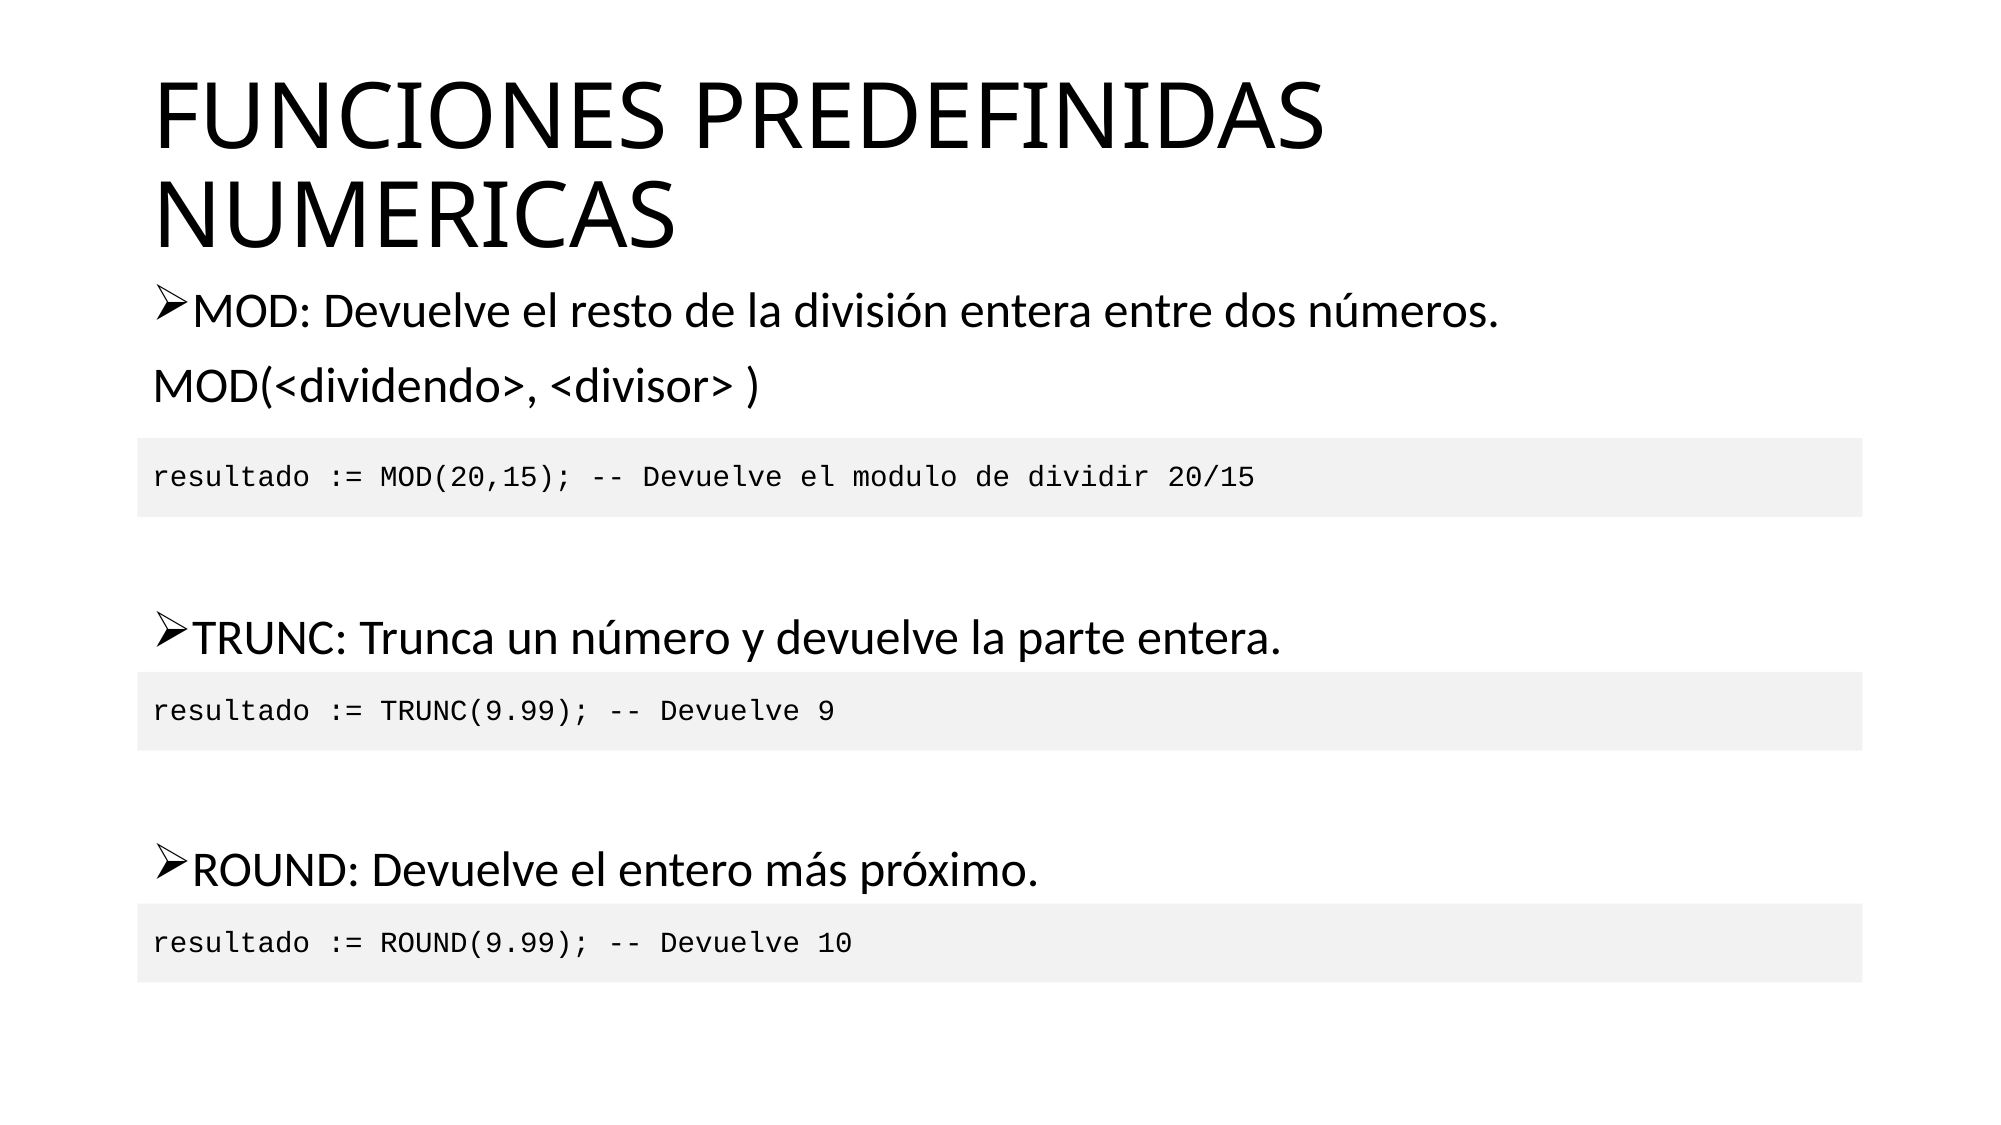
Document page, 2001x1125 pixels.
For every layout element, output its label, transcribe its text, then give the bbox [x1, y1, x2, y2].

text_box resultado := MOD(20,15); -- Devuelve el modulo de dividir 20/15 [137, 438, 1863, 517]
text_box ROUND: Devuelve el entero más próximo. [137, 835, 1863, 903]
title FUNCIONES PREDEFINIDAS NUMERICAS [137, 59, 1863, 276]
text_box TRUNC: Trunca un número y devuelve la parte entera. [137, 604, 1863, 671]
text_box resultado := TRUNC(9.99); -- Devuelve 9 [137, 671, 1863, 751]
text_box resultado := ROUND(9.99); -- Devuelve 10 [137, 903, 1863, 983]
list MOD: Devuelve el resto de la división entera entre dos números. MOD(<dividendo>, <divisor> ) [137, 276, 1863, 425]
